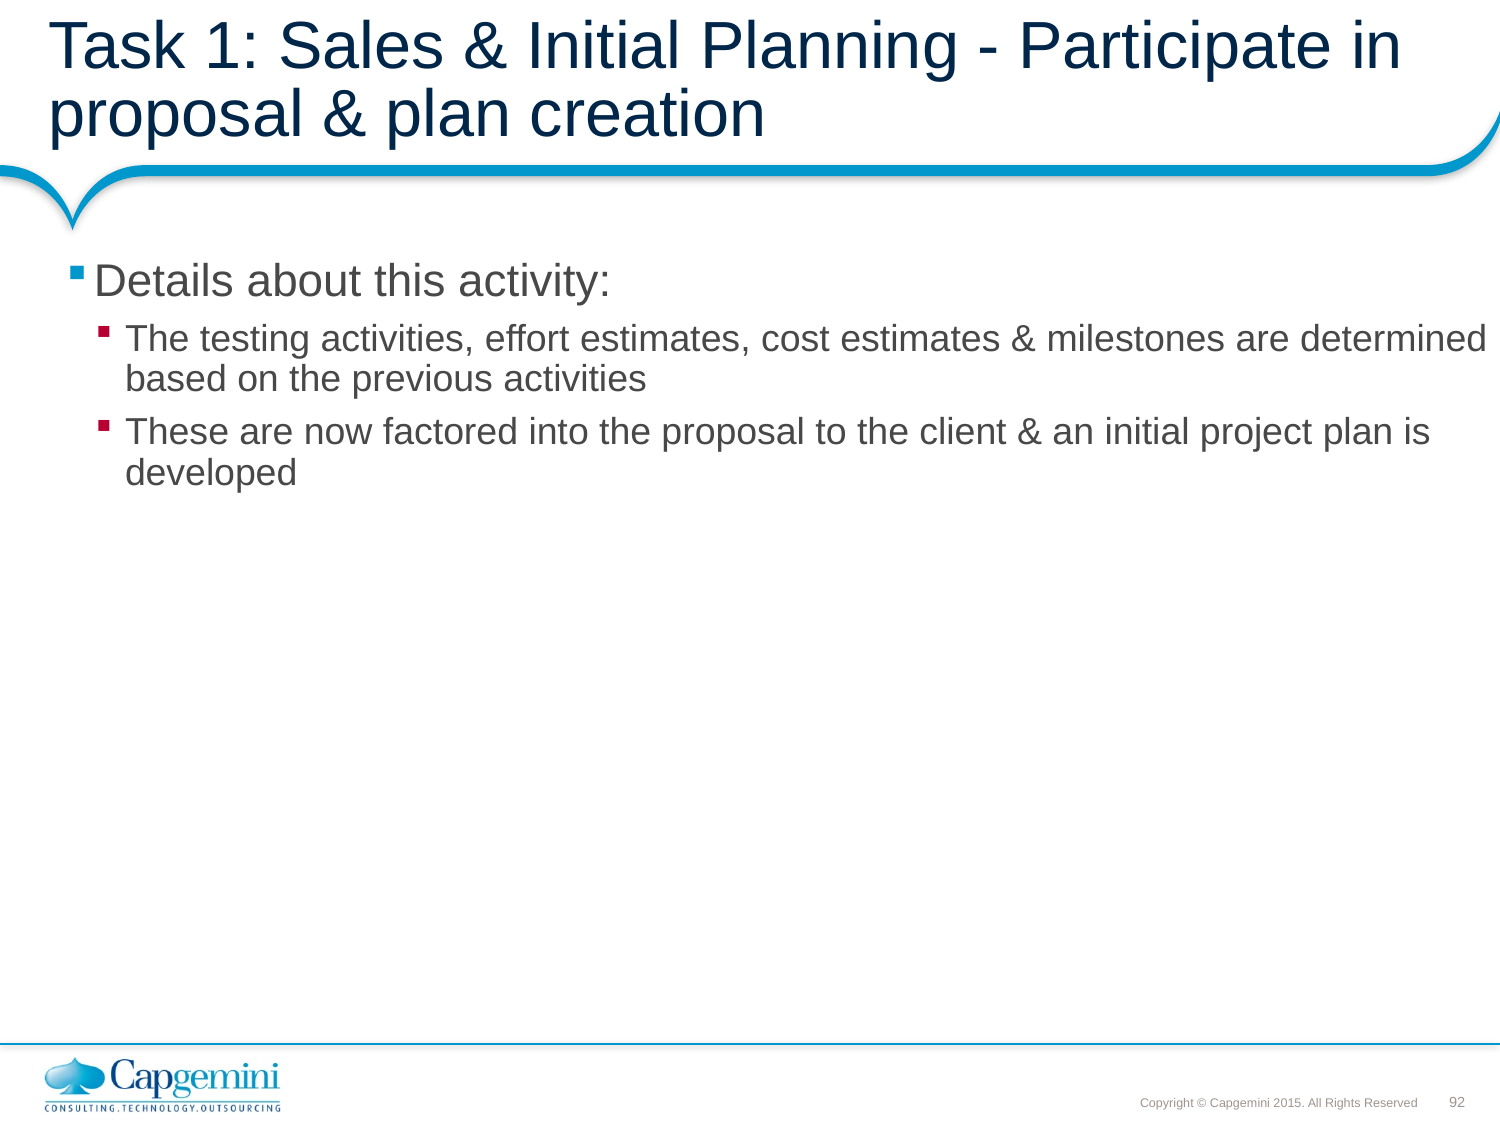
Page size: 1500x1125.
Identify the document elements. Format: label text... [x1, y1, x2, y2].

picture [44, 1056, 281, 1113]
list Details about this activity: The testing activities, effort estimates, cost estimates & milestones are determined based on the previous activities These are now factored into the proposal to the client & an initial project plan is developed [48, 245, 1500, 1007]
title Task 1: Sales & Initial Planning - Participate in proposal & plan creation [0, 0, 1500, 165]
